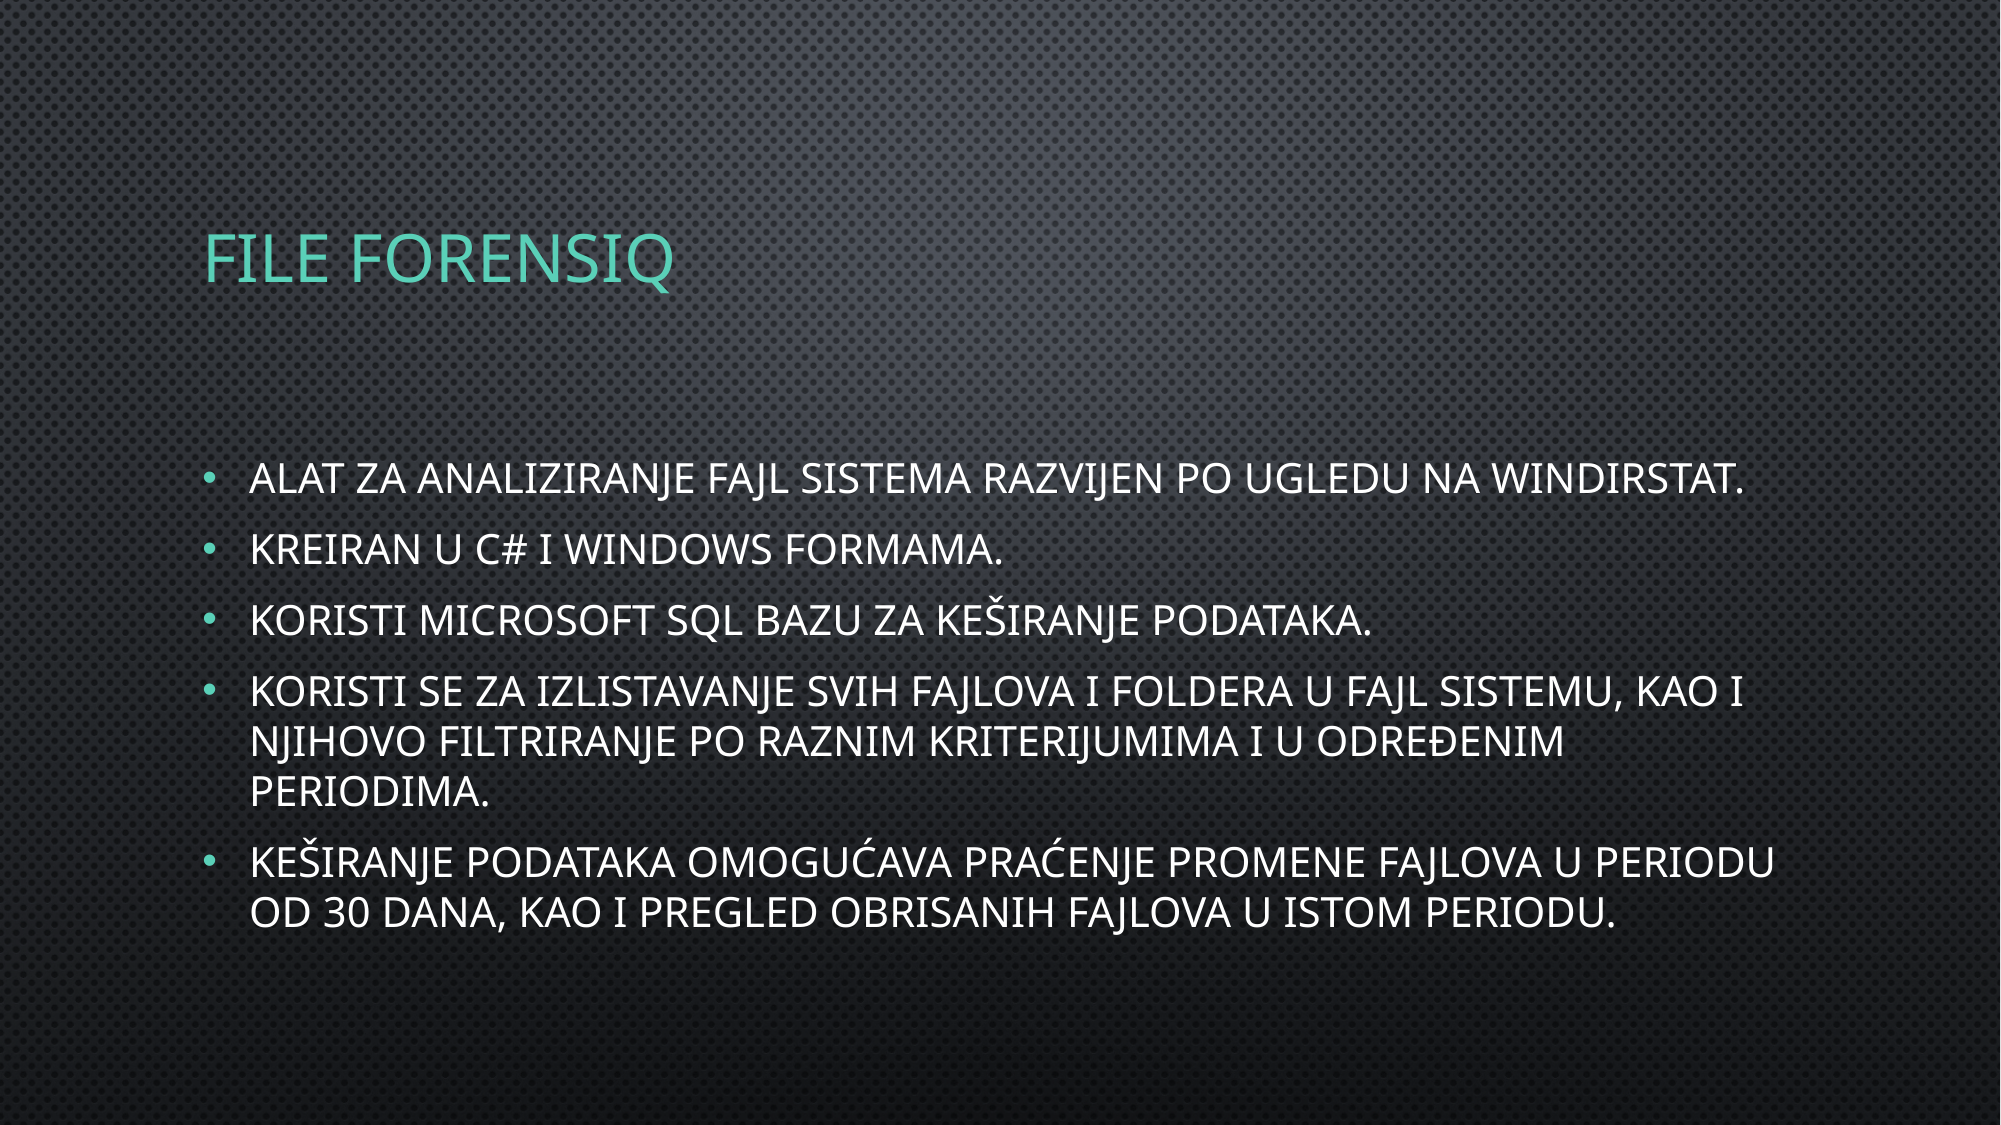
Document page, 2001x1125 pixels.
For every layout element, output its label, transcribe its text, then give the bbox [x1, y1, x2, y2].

list Alat za analiziranje fajl sistema razvijen po ugledu na WinDirStat. Kreiran u C# i Windows formama. Koristi Microsoft SQL bazu za keširanje podataka. Koristi se za izlistavanje svih fajlova i foldera u fajl sistemu, kao i njihovo filtriranje po raznim kriterijumima i u određenim periodima. Keširanje podataka omogućava praćenje promene fajlova u periodu od 30 dana, kao i pregled obrisanih fajlova u istom periodu. [187, 437, 1813, 950]
title File Forensiq [187, 99, 1813, 413]
